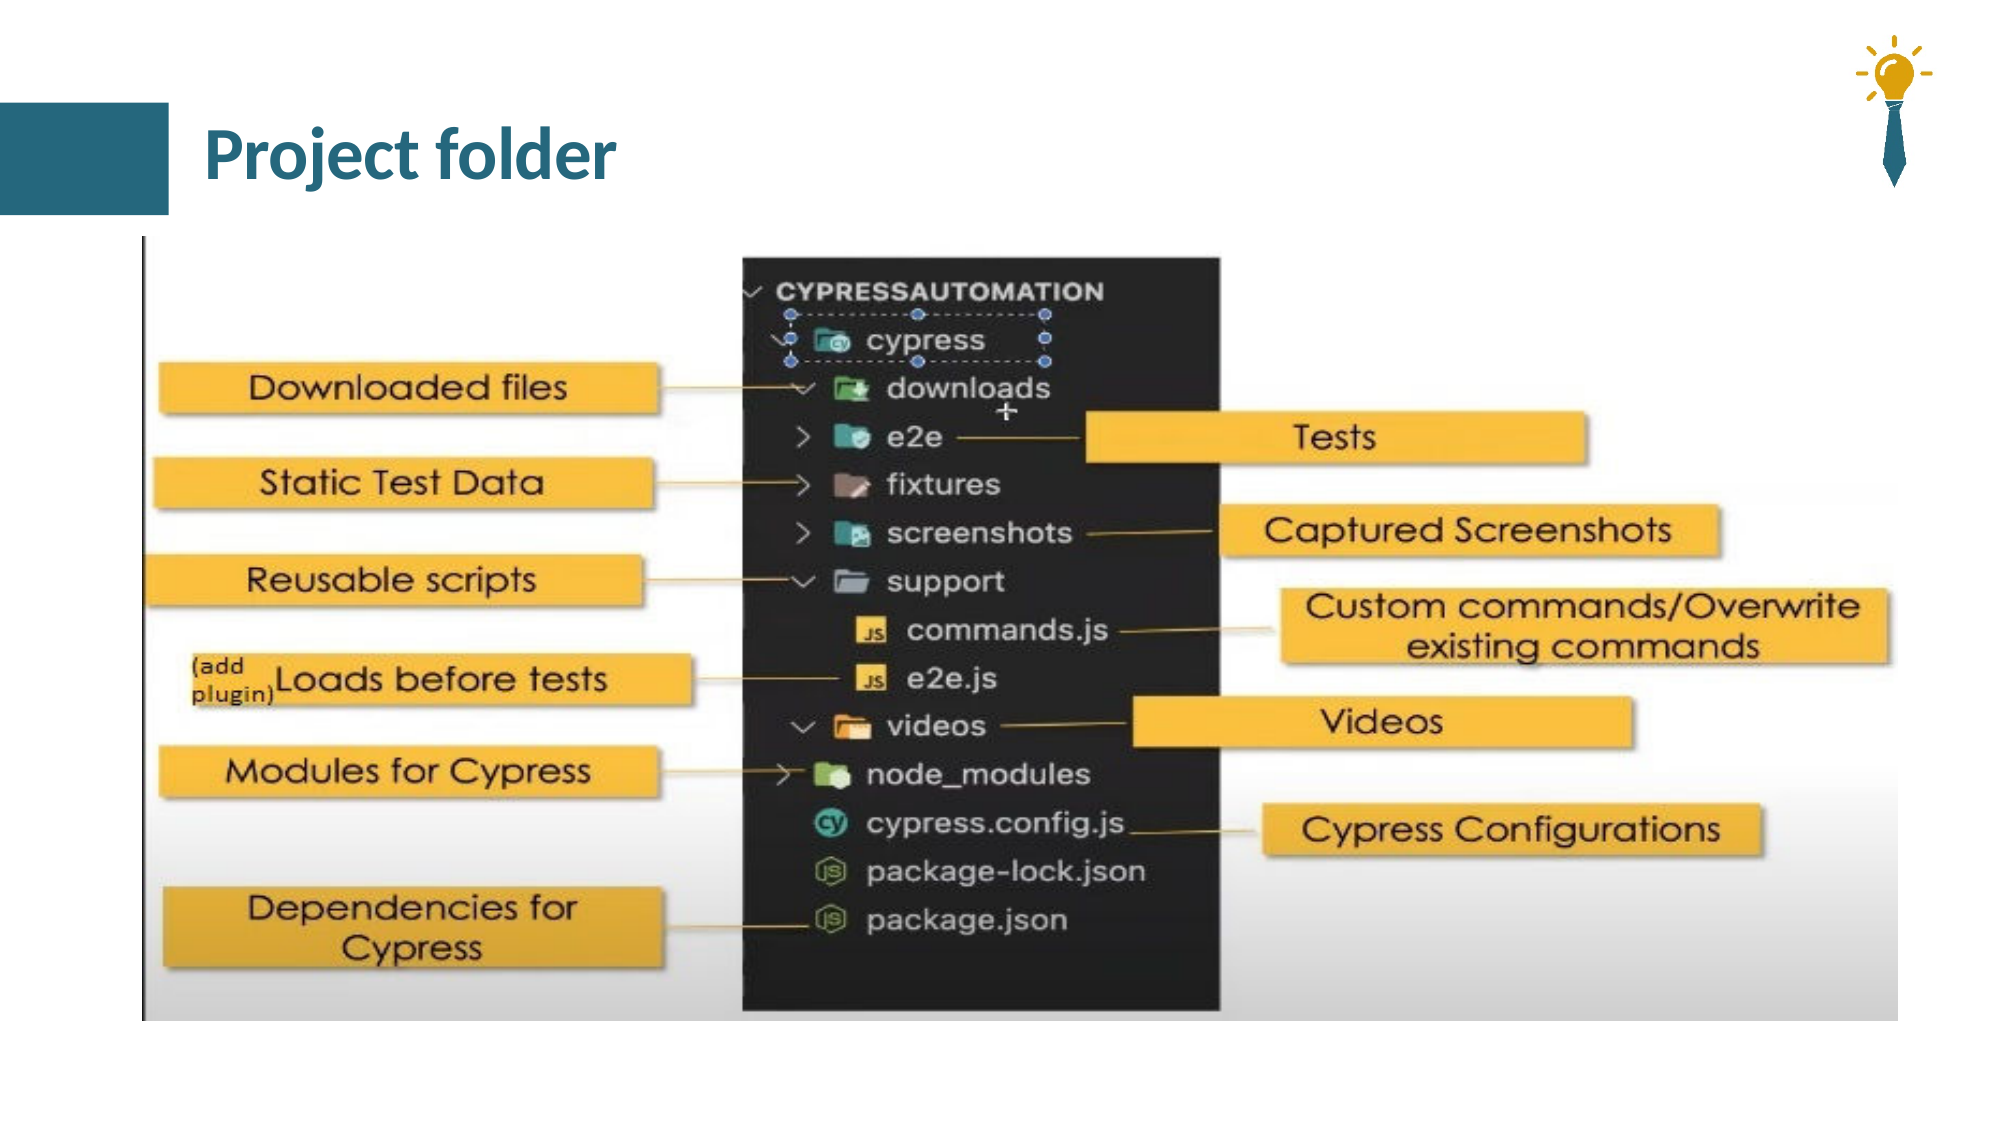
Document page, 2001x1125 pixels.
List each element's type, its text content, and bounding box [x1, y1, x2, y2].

title Project folder [189, 107, 1731, 219]
picture [141, 236, 1898, 1022]
picture [1816, 13, 1972, 209]
